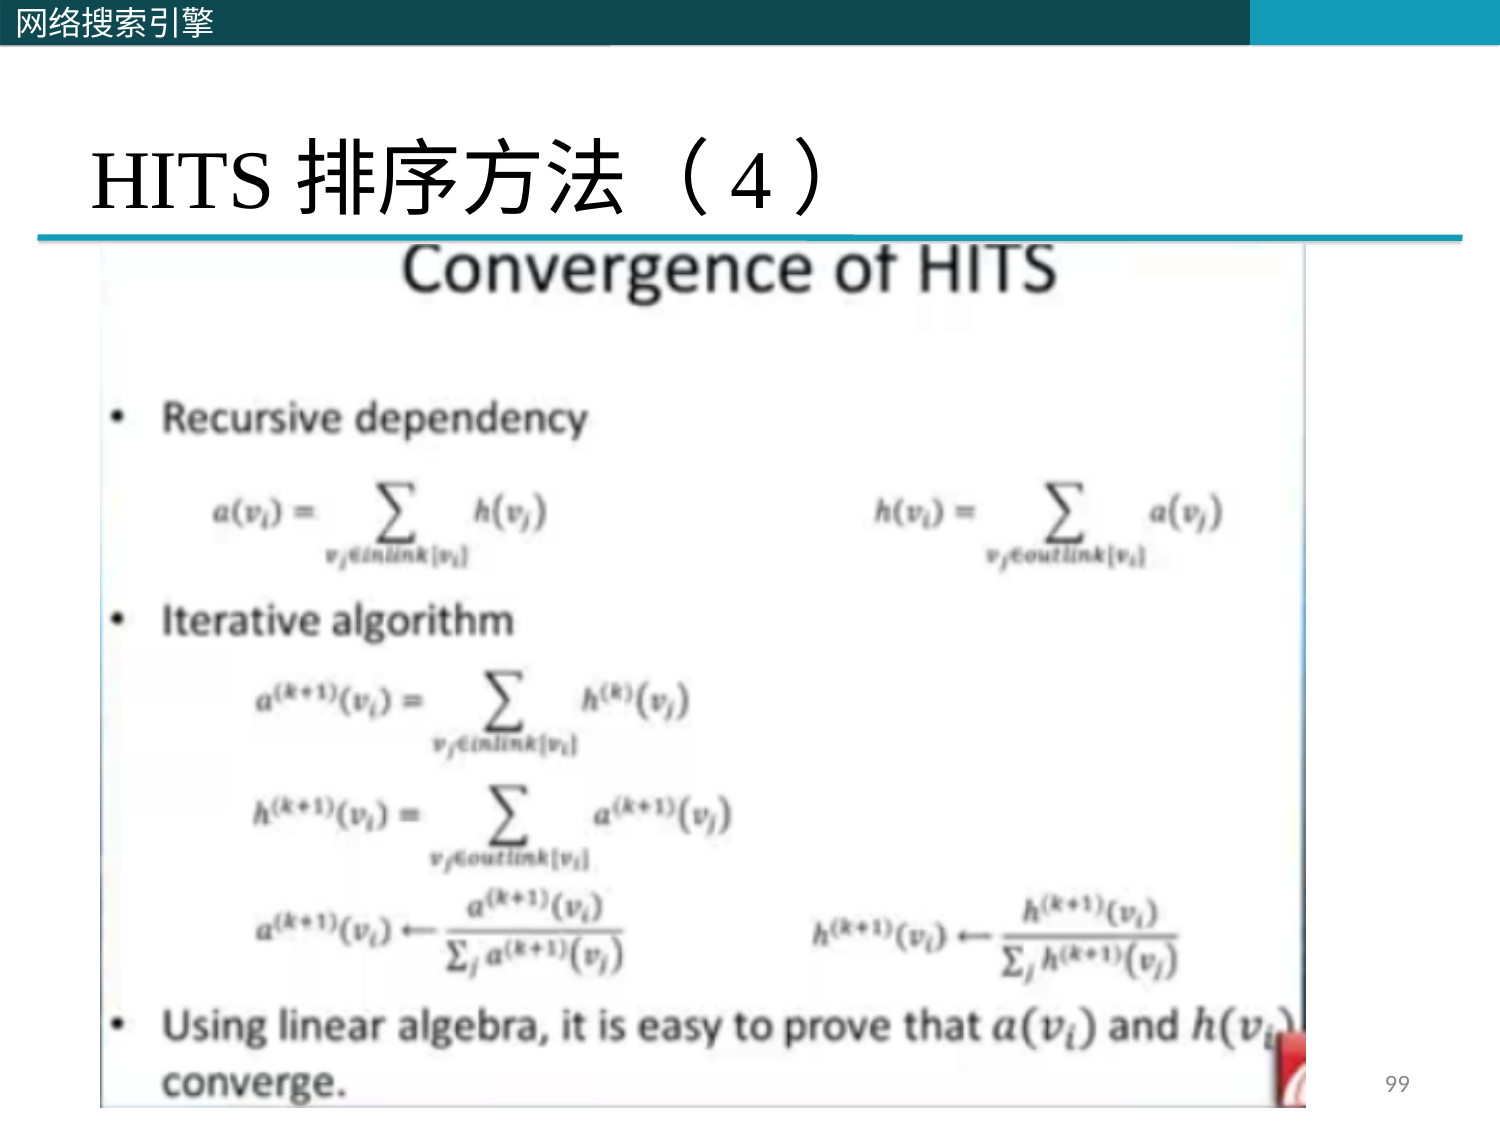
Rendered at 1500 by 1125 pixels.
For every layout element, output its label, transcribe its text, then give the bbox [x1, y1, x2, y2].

picture [100, 244, 1306, 1109]
title HITS排序方法（4） [74, 44, 1426, 233]
slide_number 99 [1309, 1062, 1425, 1103]
